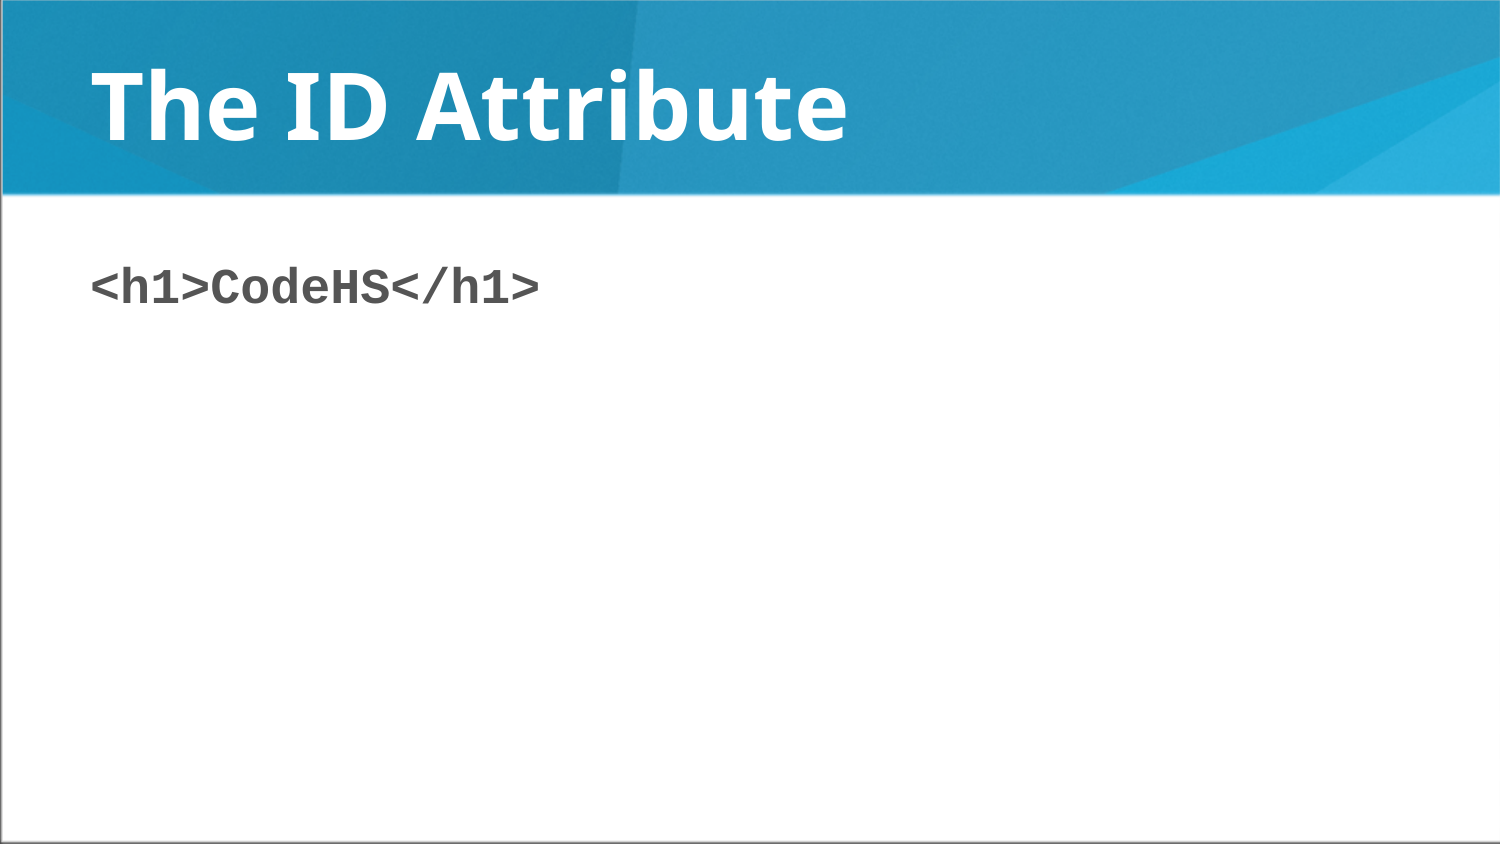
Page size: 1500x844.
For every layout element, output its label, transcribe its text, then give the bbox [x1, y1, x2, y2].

title The ID Attribute [75, 33, 1425, 175]
picture [0, 0, 1500, 844]
list <h1>CodeHS</h1> [75, 238, 1432, 800]
